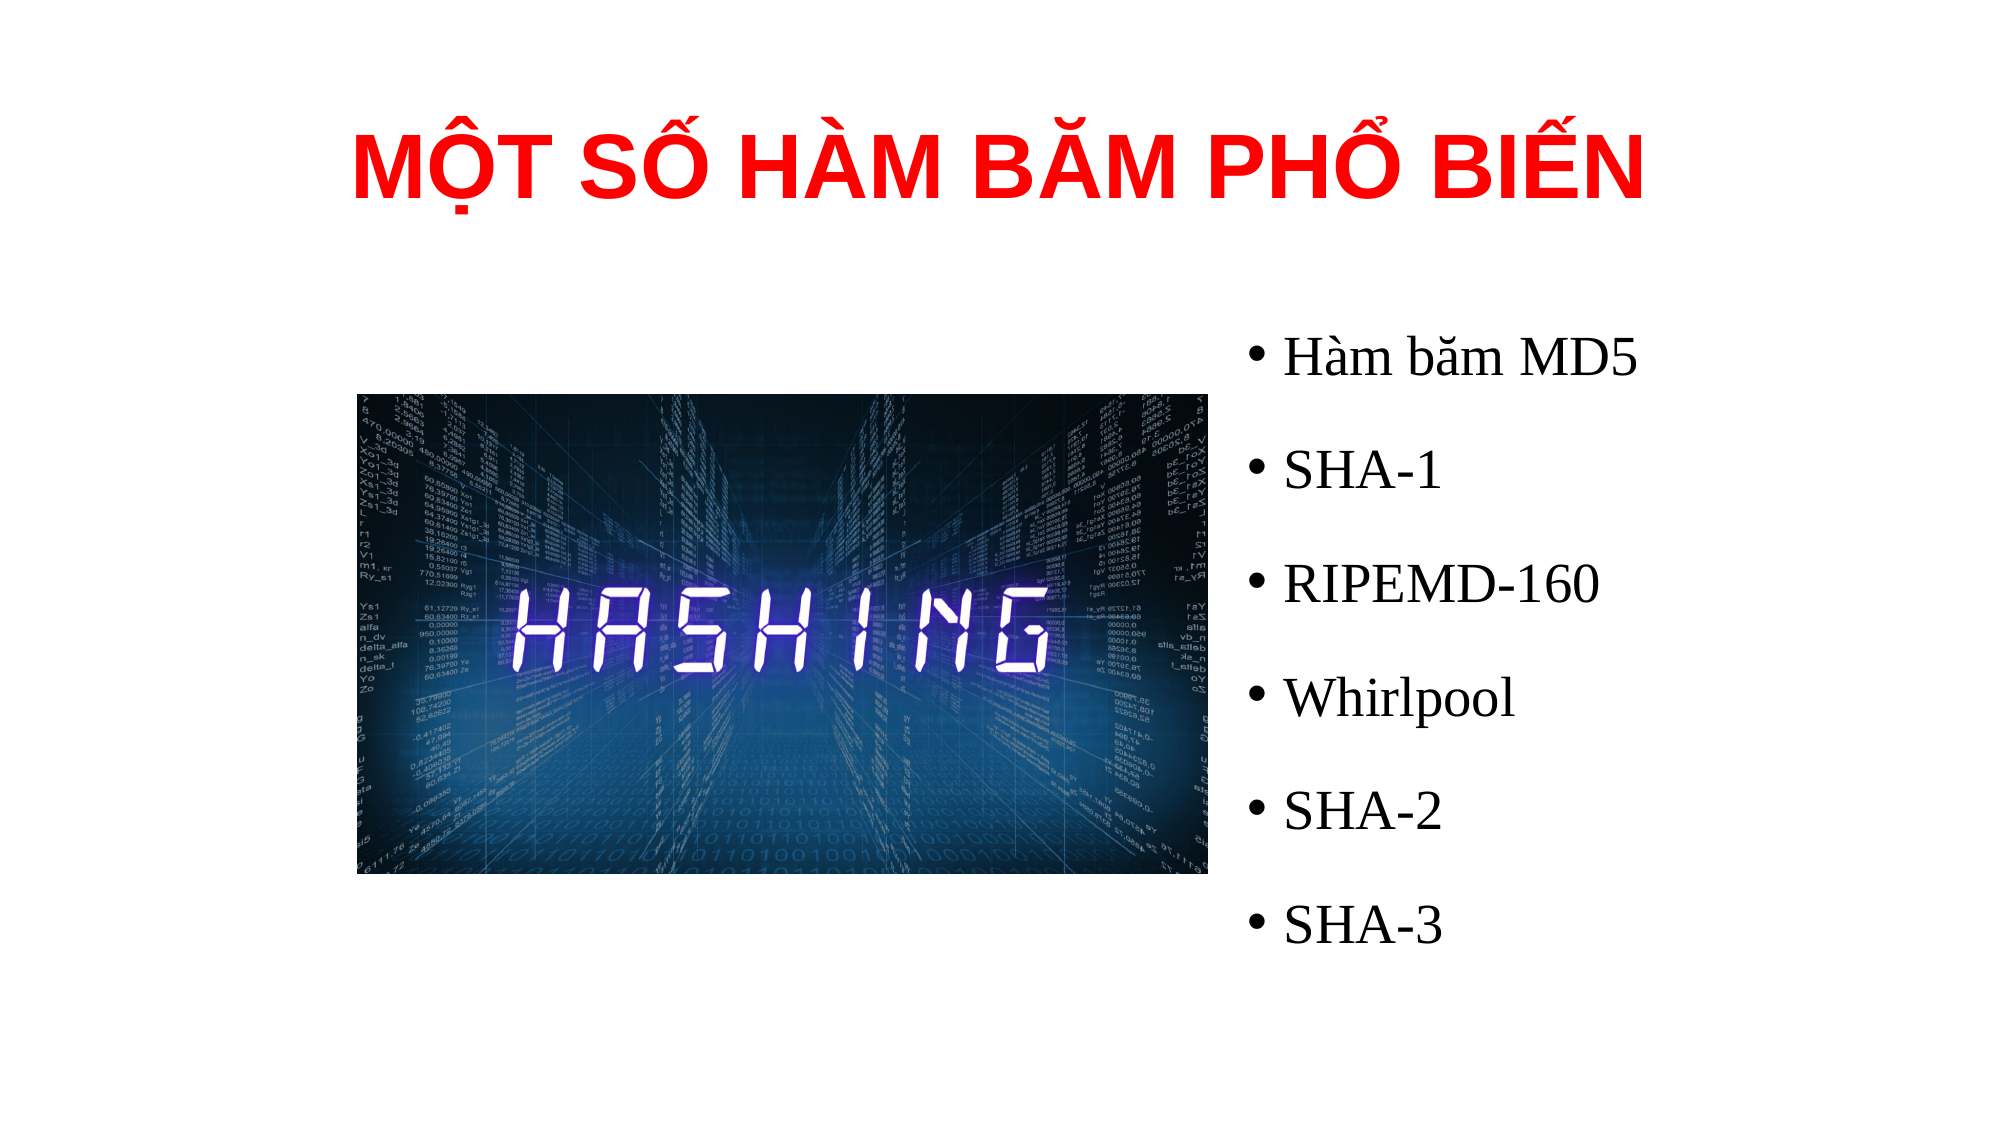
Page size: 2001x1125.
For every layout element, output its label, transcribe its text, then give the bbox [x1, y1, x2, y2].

title MỘT SỐ HÀM BĂM PHỔ BIẾN [137, 59, 1863, 278]
list Hàm băm MD5 SHA-1 RIPEMD-160 Whirlpool SHA-2 SHA-3 [1232, 278, 1737, 992]
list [357, 394, 1208, 874]
